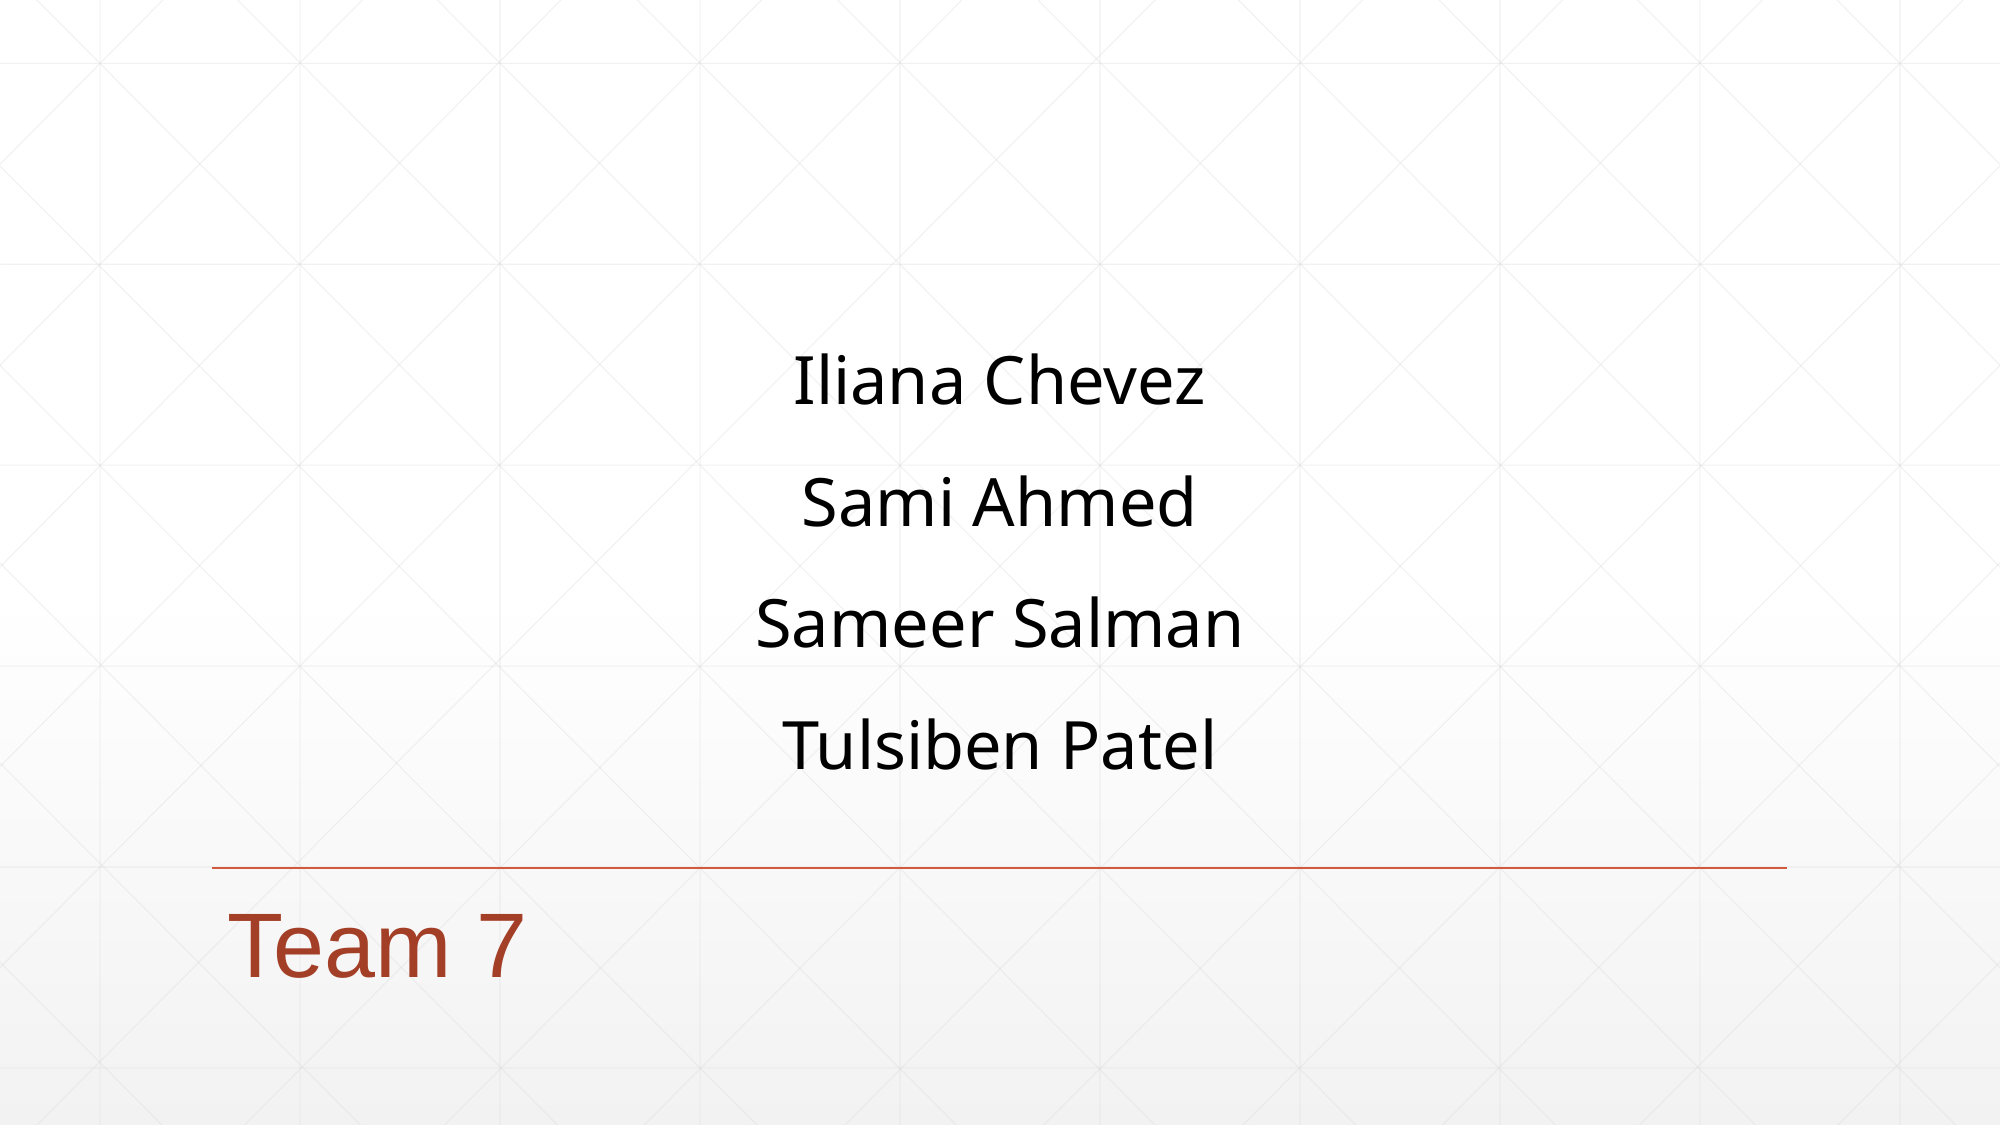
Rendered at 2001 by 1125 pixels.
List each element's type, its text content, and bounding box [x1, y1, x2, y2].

title Iliana Chevez Sami Ahmed Sameer Salman Tulsiben Patel [212, 313, 1788, 869]
subtitle Team 7 [212, 891, 1788, 998]
